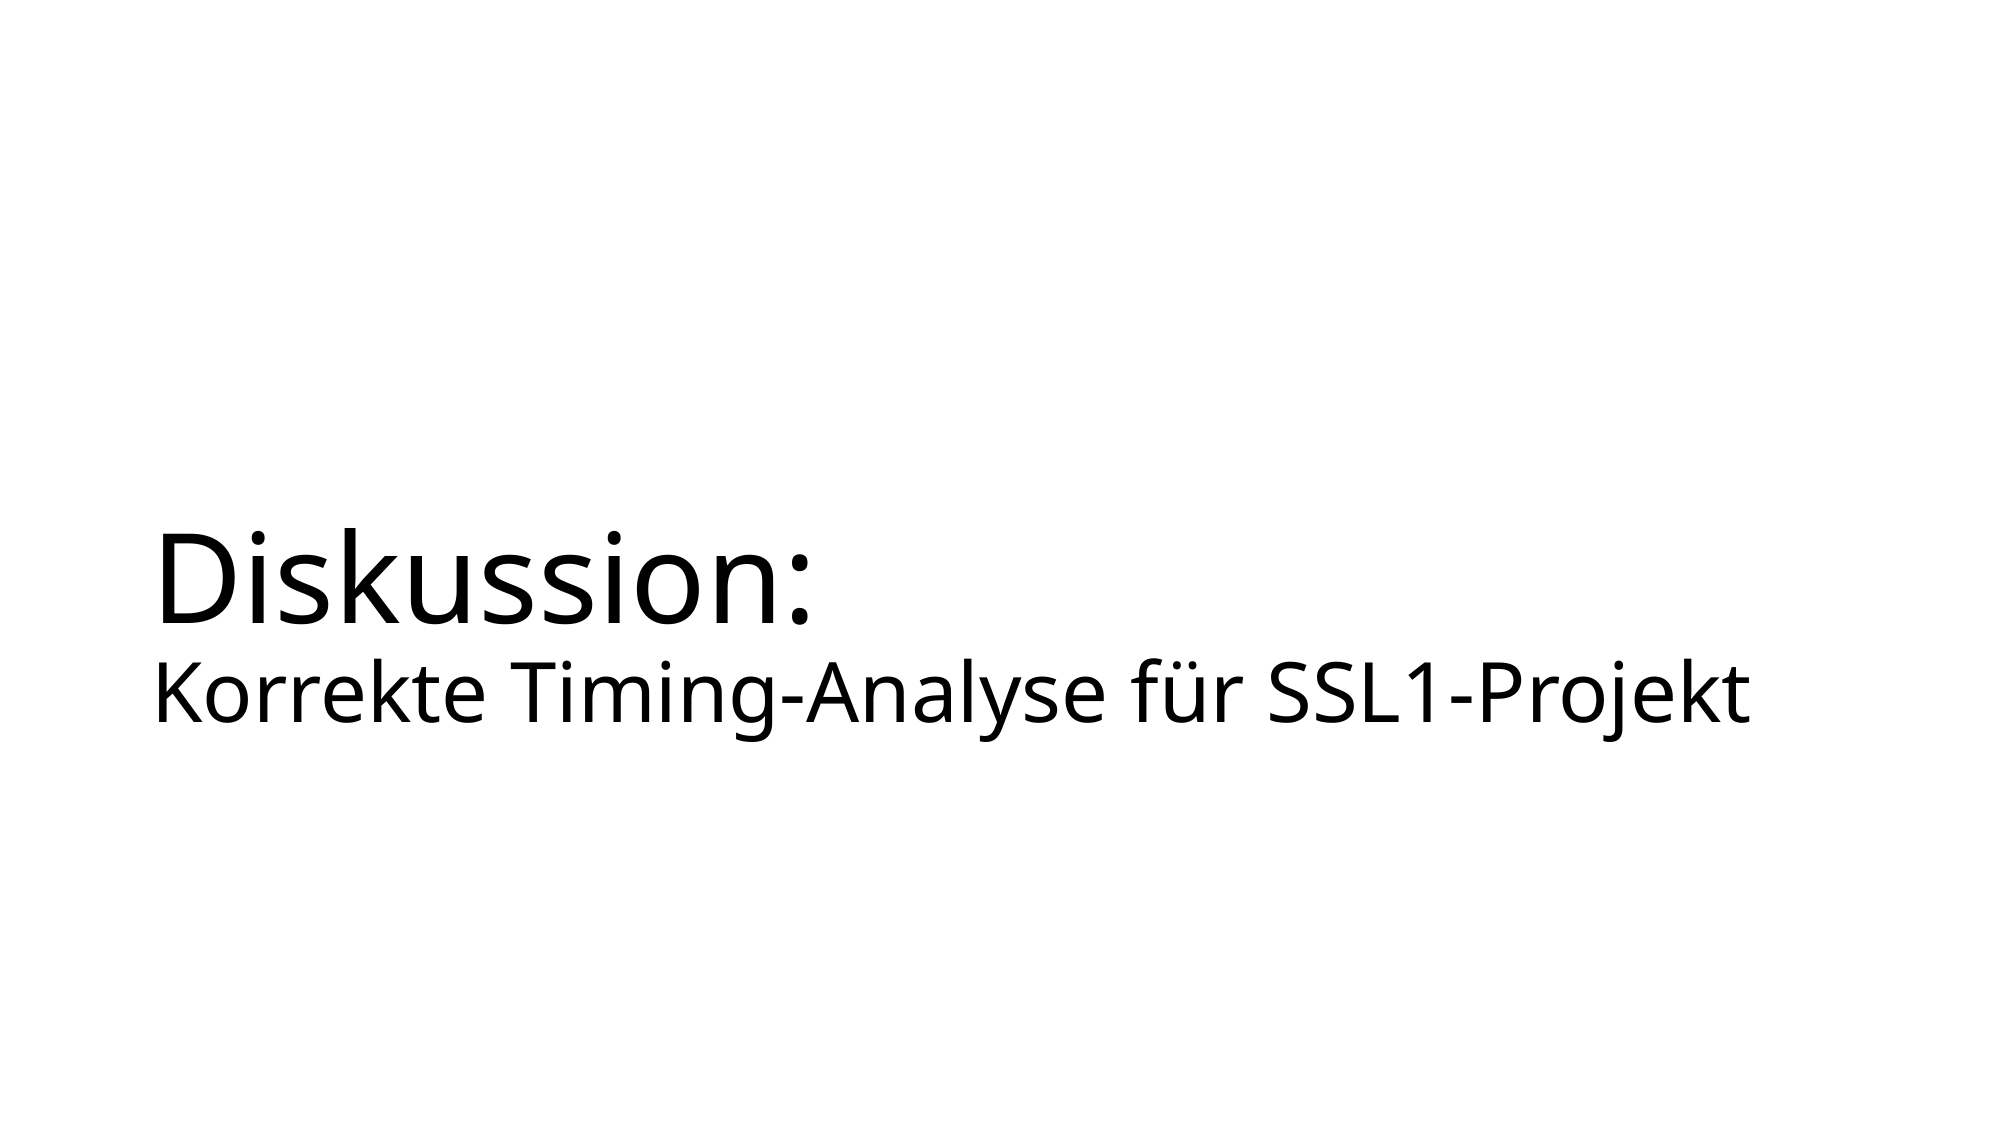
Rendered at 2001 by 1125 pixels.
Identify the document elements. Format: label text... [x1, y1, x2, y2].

title Diskussion: Korrekte Timing-Analyse für SSL1-Projekt [136, 280, 1862, 749]
